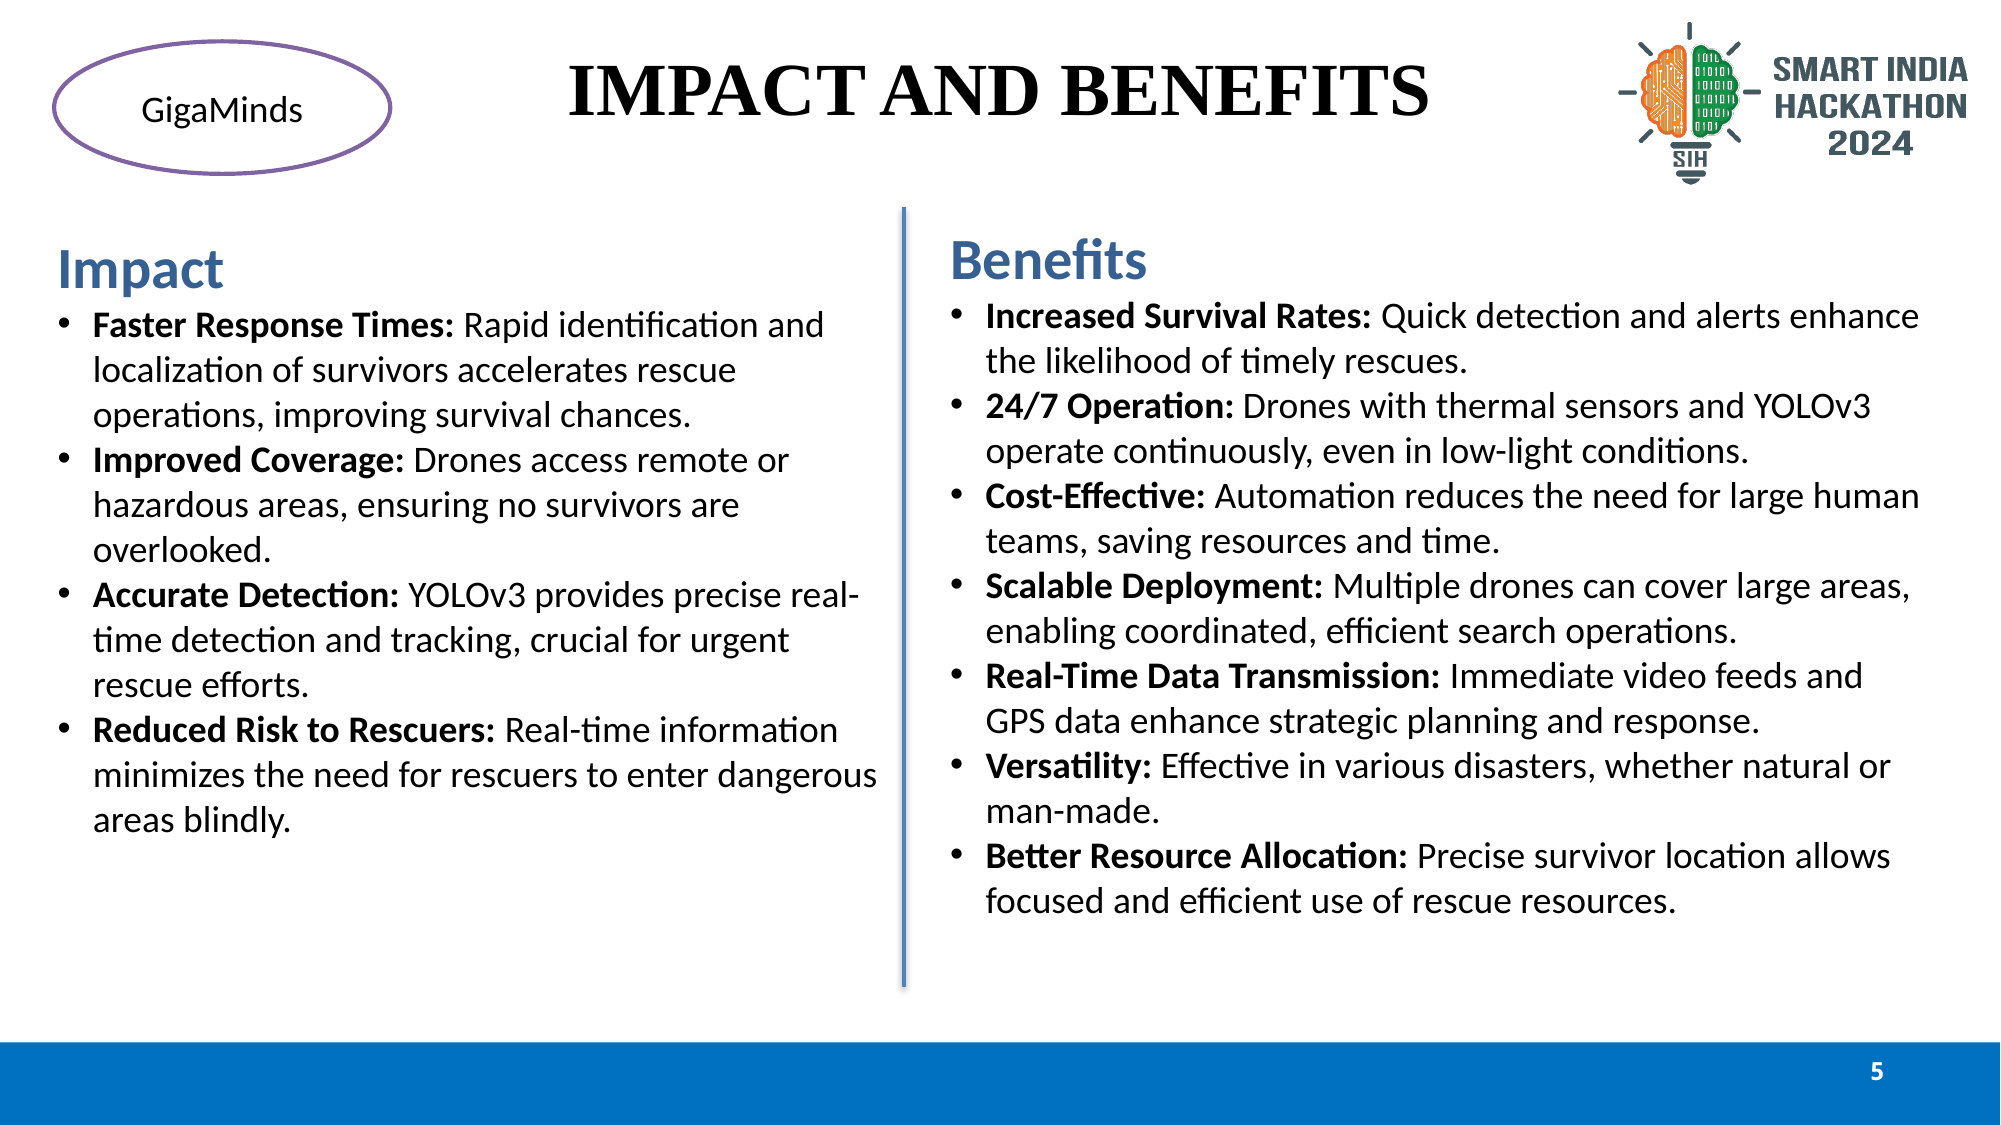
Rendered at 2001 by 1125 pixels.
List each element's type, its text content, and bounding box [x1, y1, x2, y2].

text_box Benefits Increased Survival Rates: Quick detection and alerts enhance the likelihood of timely rescues. 24/7 Operation: Drones with thermal sensors and YOLOv3 operate continuously, even in low-light conditions. Cost-Effective: Automation reduces the need for large human teams, saving resources and time. Scalable Deployment: Multiple drones can cover large areas, enabling coordinated, efficient search operations. Real-Time Data Transmission: Immediate video feeds and GPS data enhance strategic planning and response. Versatility: Effective in various disasters, whether natural or man-made. Better Resource Allocation: Precise survivor location allows focused and efficient use of rescue resources. [935, 213, 1948, 974]
title IMPACT AND BENEFITS [99, 0, 1901, 180]
picture [1607, 13, 1977, 202]
text_box Impact Faster Response Times: Rapid identification and localization of survivors accelerates rescue operations, improving survival chances. Improved Coverage: Drones access remote or hazardous areas, ensuring no survivors are overlooked. Accurate Detection: YOLOv3 provides precise real-time detection and tracking, crucial for urgent rescue efforts. Reduced Risk to Rescuers: Real-time information minimizes the need for rescuers to enter dangerous areas blindly. [42, 222, 897, 893]
text_box [0, 1042, 2000, 1125]
slide_number 5 [1433, 1042, 1900, 1103]
text_box GigaMinds [52, 39, 393, 176]
